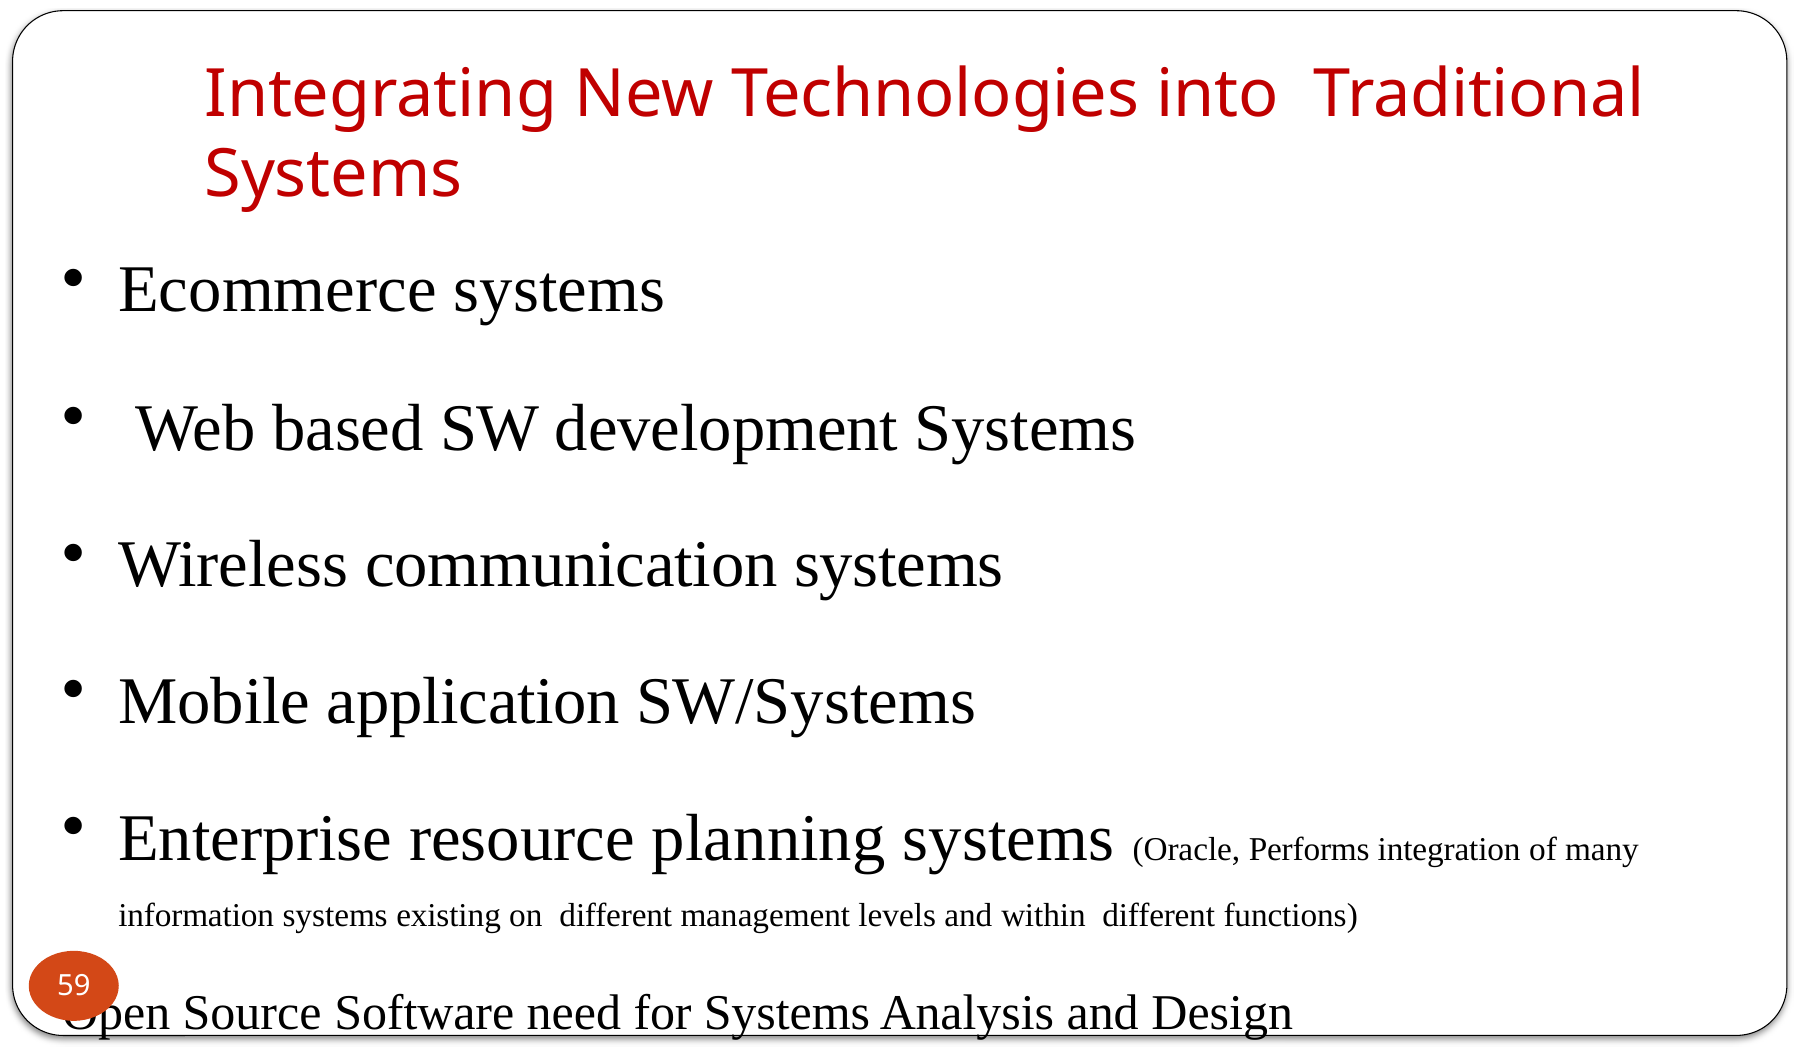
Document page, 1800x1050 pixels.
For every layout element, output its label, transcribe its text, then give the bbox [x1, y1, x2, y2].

text_box Ecommerce systems Web based SW development Systems Wireless communication systems Mobile application SW/Systems Enterprise resource planning systems (Oracle, Performs integration of many information systems existing on different management levels and within different functions) Open Source Software need for Systems Analysis and Design [59, 186, 1755, 1040]
title Integrating New Technologies into Traditional Systems [90, 32, 1710, 186]
slide_number 59 [28, 950, 119, 1021]
